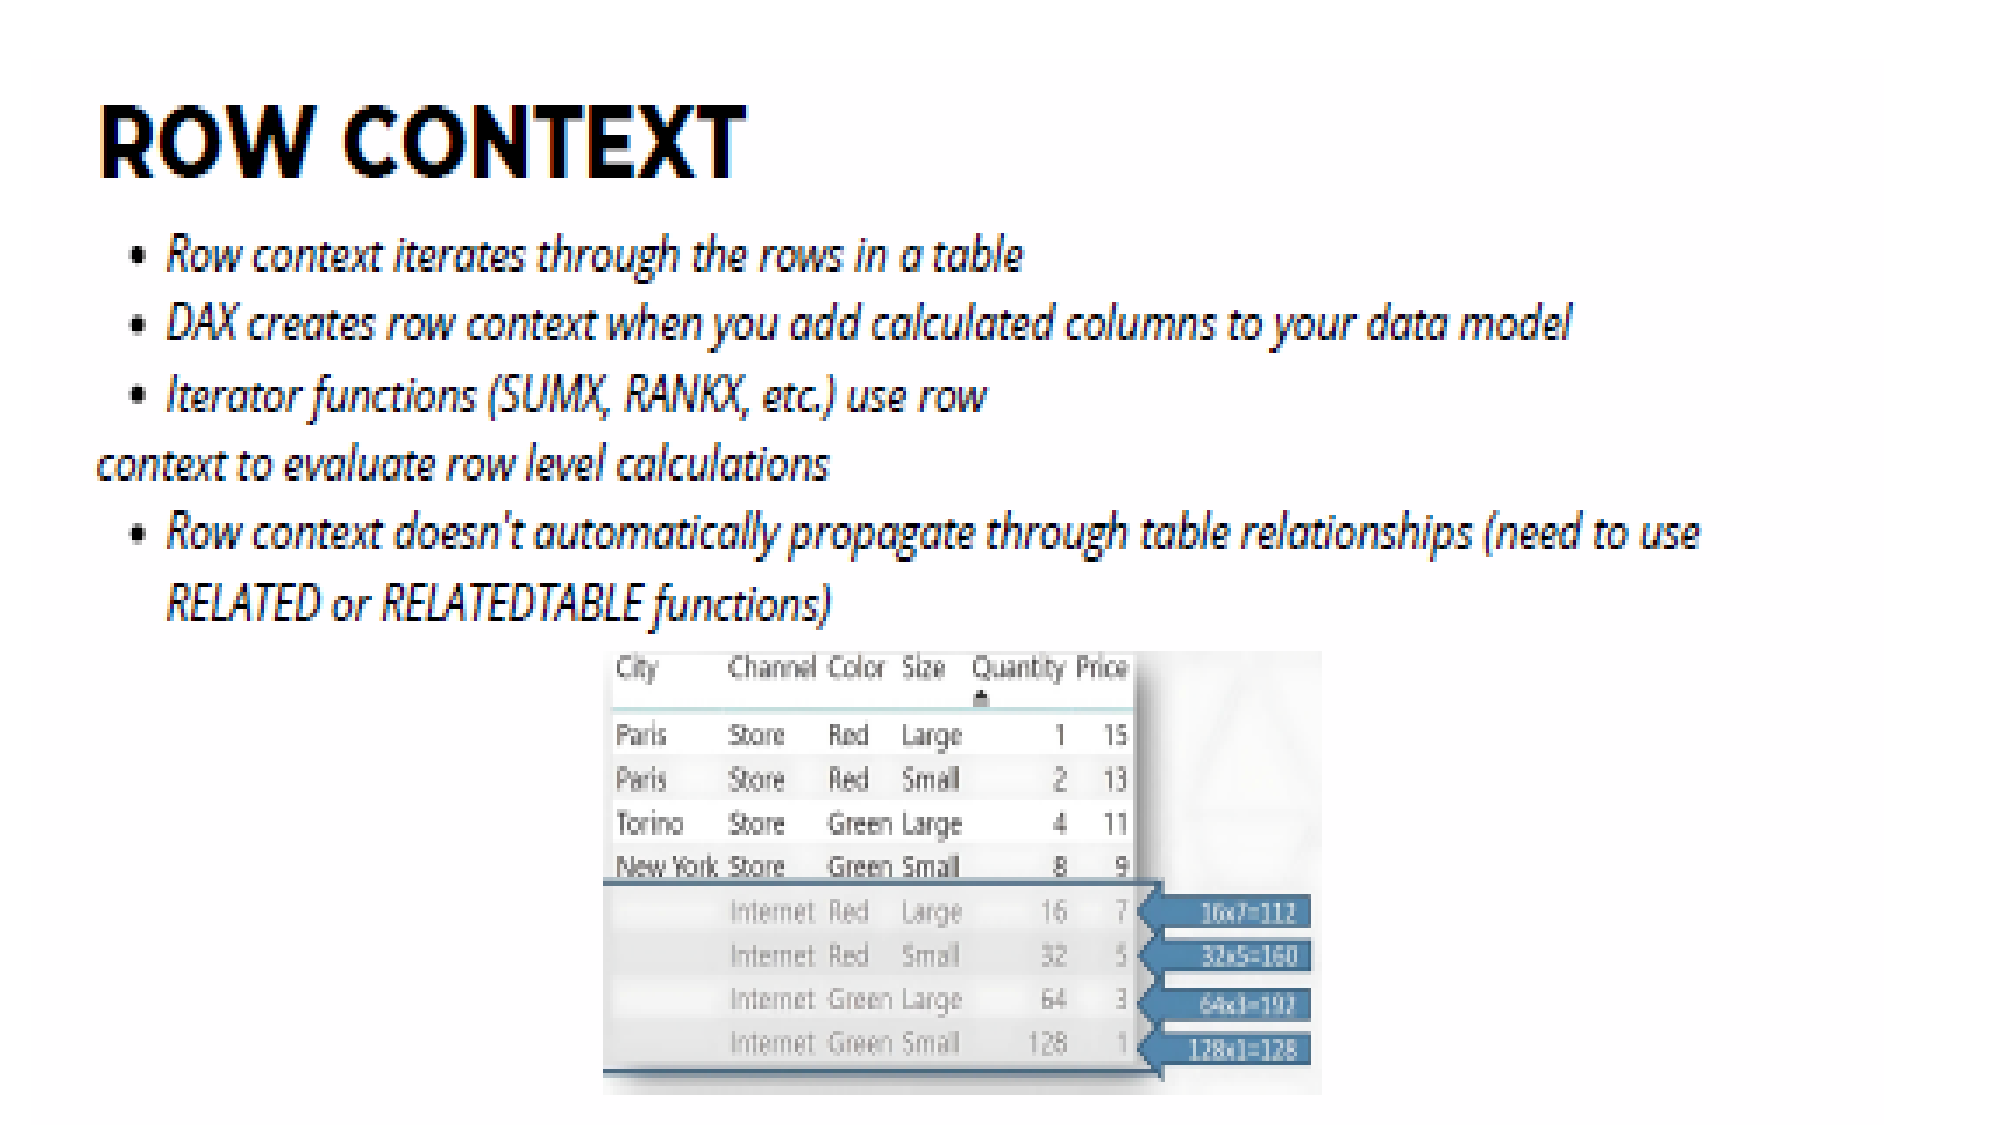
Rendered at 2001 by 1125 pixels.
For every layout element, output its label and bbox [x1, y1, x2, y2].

list [31, 59, 1884, 1125]
